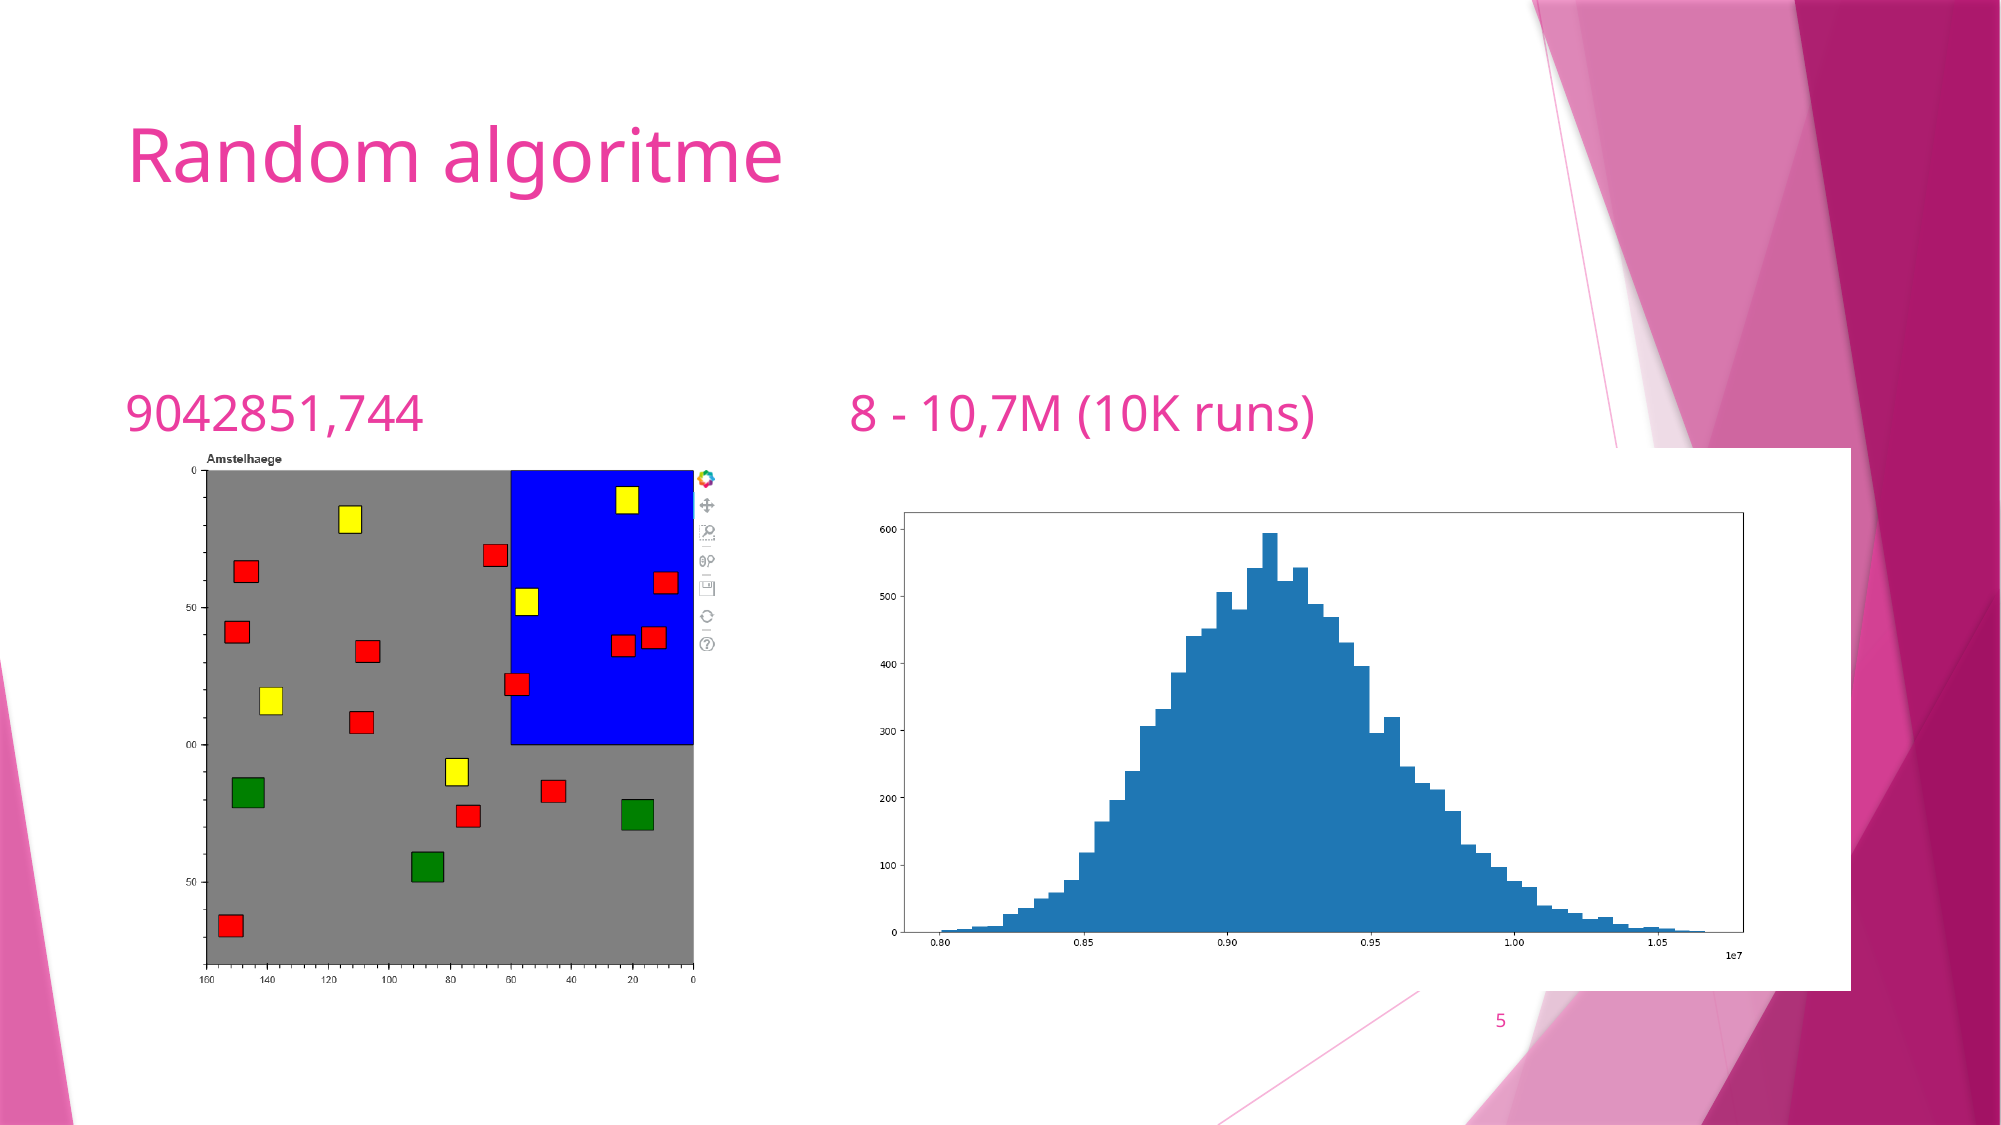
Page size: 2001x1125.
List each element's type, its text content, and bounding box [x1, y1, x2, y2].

title Random algoritme [111, 99, 1522, 317]
list 8 - 10,7M (10K runs) [834, 354, 1522, 447]
slide_number 5 [1409, 999, 1522, 1051]
list 9042851,744 [110, 354, 798, 449]
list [186, 448, 722, 992]
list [768, 448, 1851, 992]
